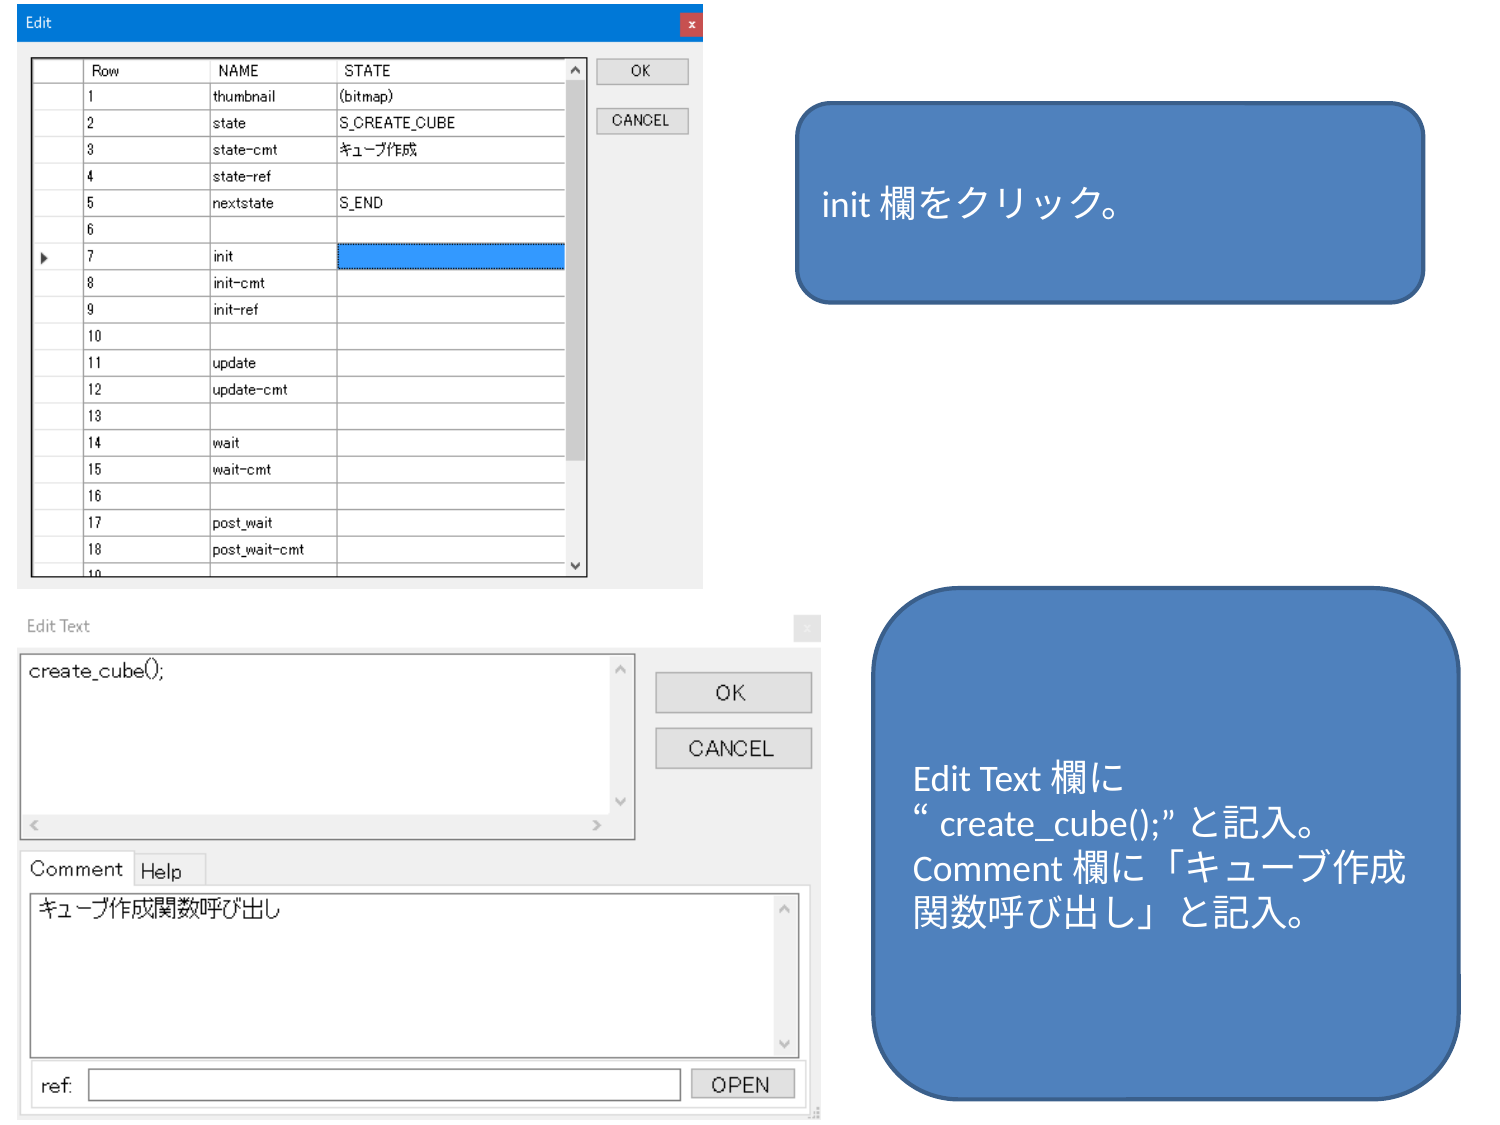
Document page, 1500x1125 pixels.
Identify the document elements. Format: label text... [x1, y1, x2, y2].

picture [17, 608, 822, 1120]
picture [17, 3, 703, 589]
text_box Edit Text欄に “create_cube();”と記入。 Comment欄に「キューブ作成関数呼び出し」と記入。 [871, 585, 1461, 1102]
text_box init欄をクリック。 [795, 101, 1426, 305]
